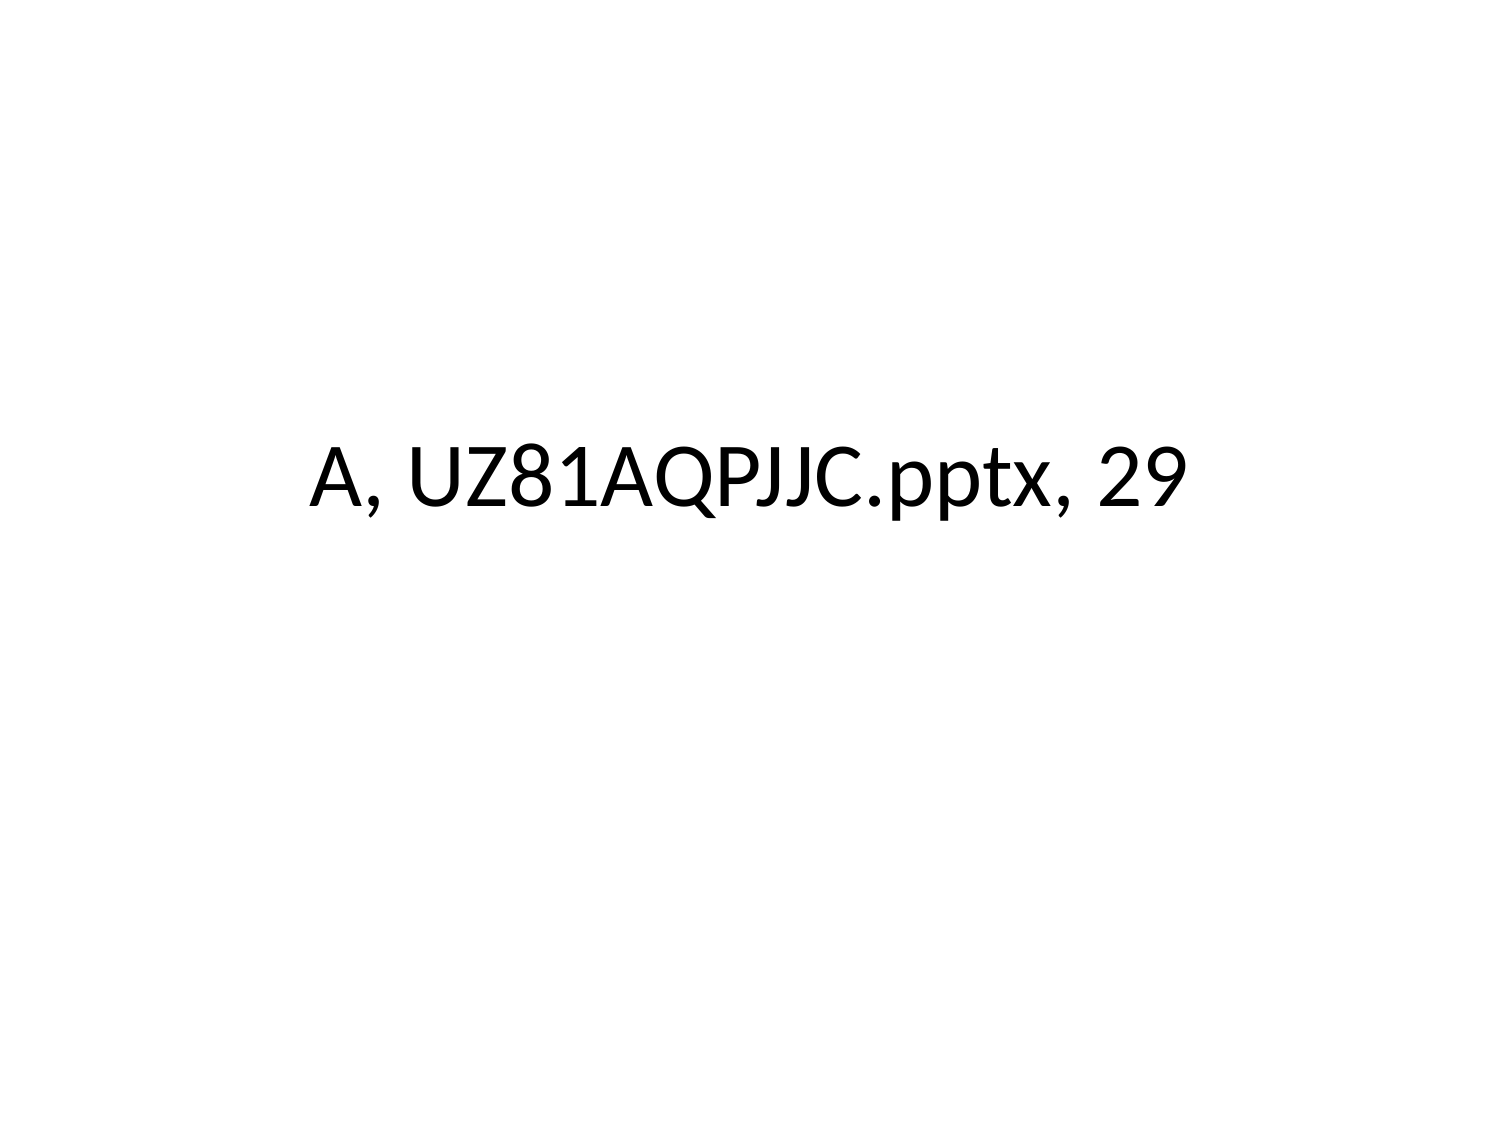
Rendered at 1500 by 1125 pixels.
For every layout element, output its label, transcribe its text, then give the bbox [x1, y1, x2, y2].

title A, UZ81AQPJJC.pptx, 29 [112, 349, 1388, 591]
